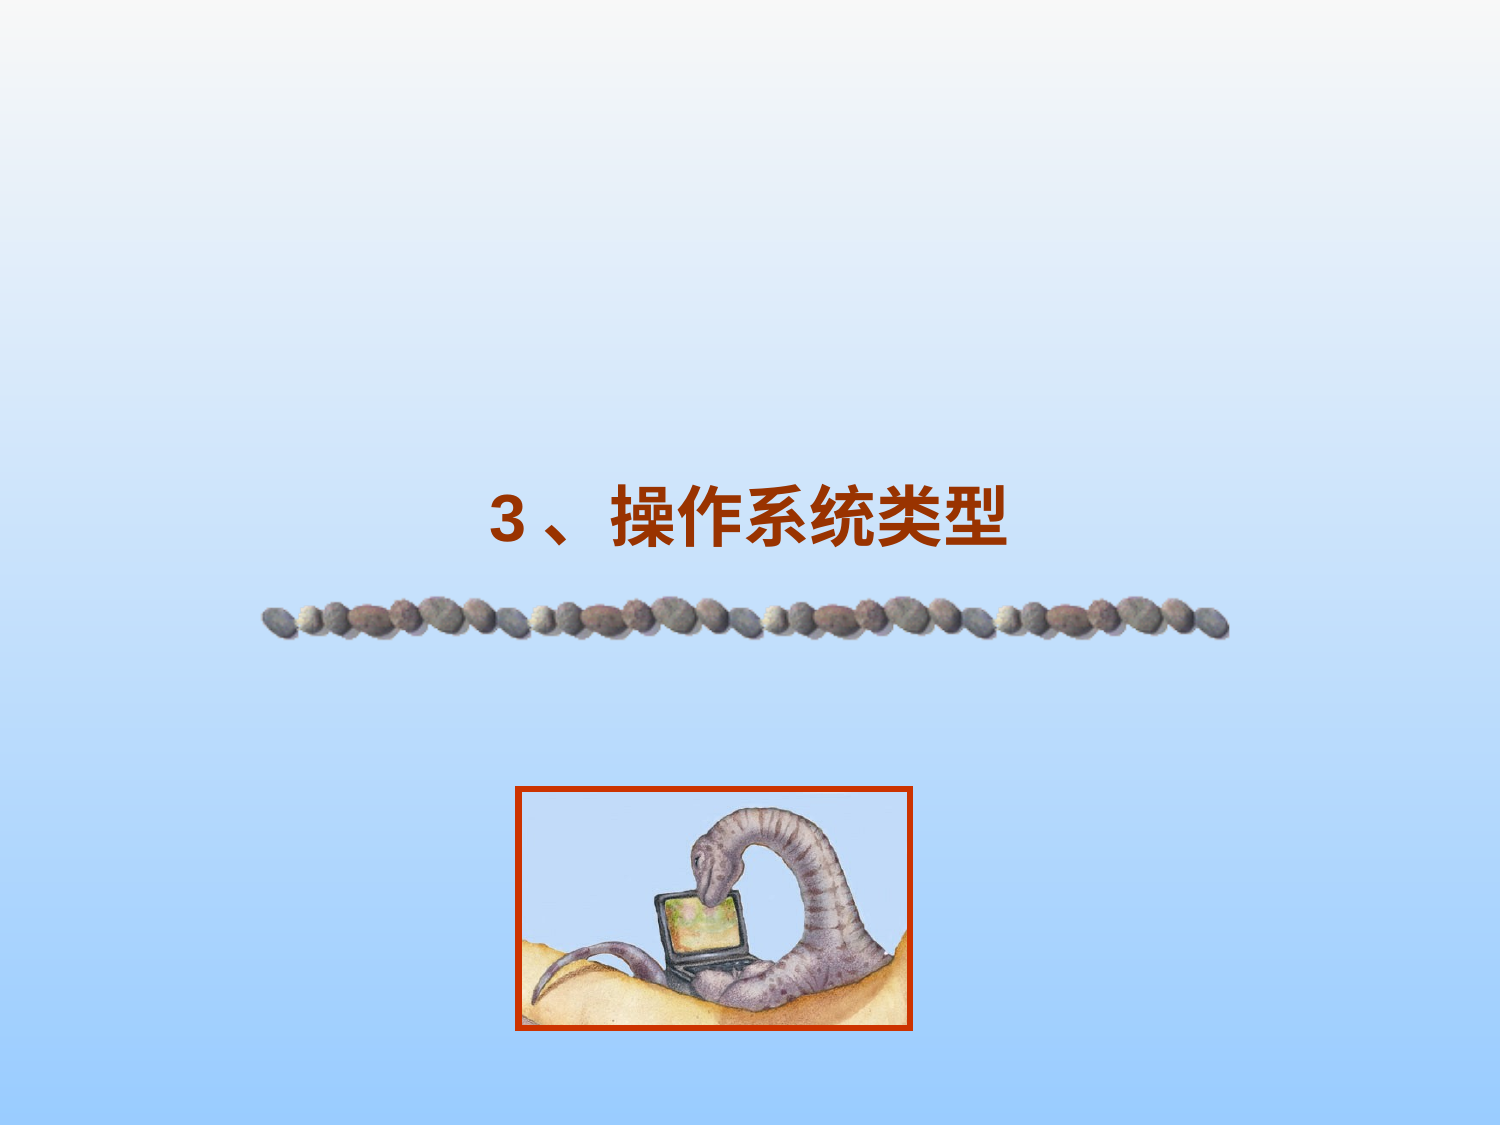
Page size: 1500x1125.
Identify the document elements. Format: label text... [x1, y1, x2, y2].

picture [252, 591, 1243, 648]
title 3、操作系统类型 [112, 375, 1388, 563]
picture [522, 792, 907, 1025]
